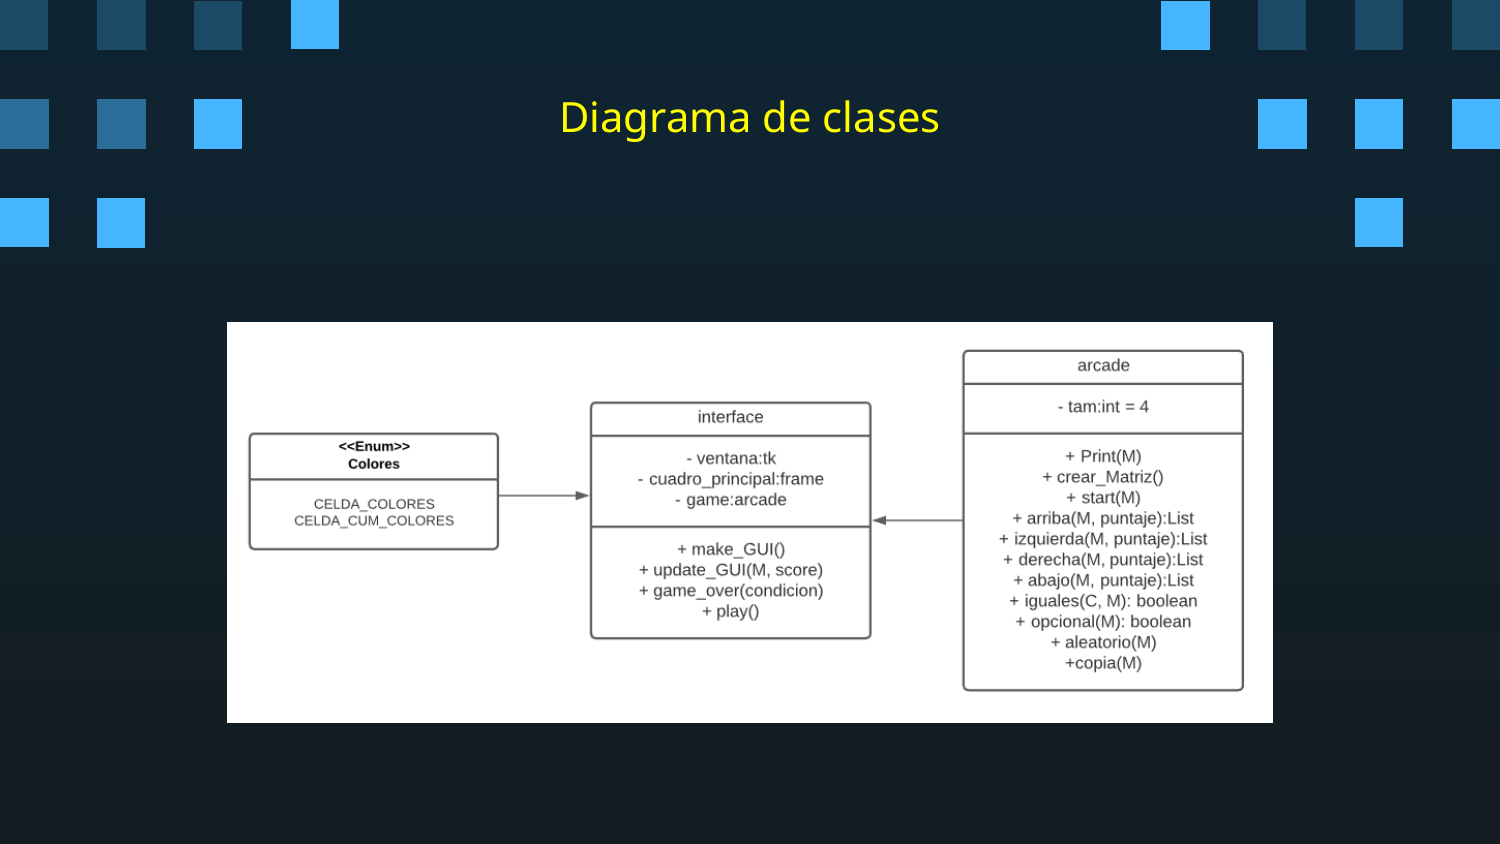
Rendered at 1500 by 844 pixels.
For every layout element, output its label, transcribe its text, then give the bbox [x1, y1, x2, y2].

title Diagrama de clases [117, 88, 1383, 144]
picture [227, 321, 1273, 724]
